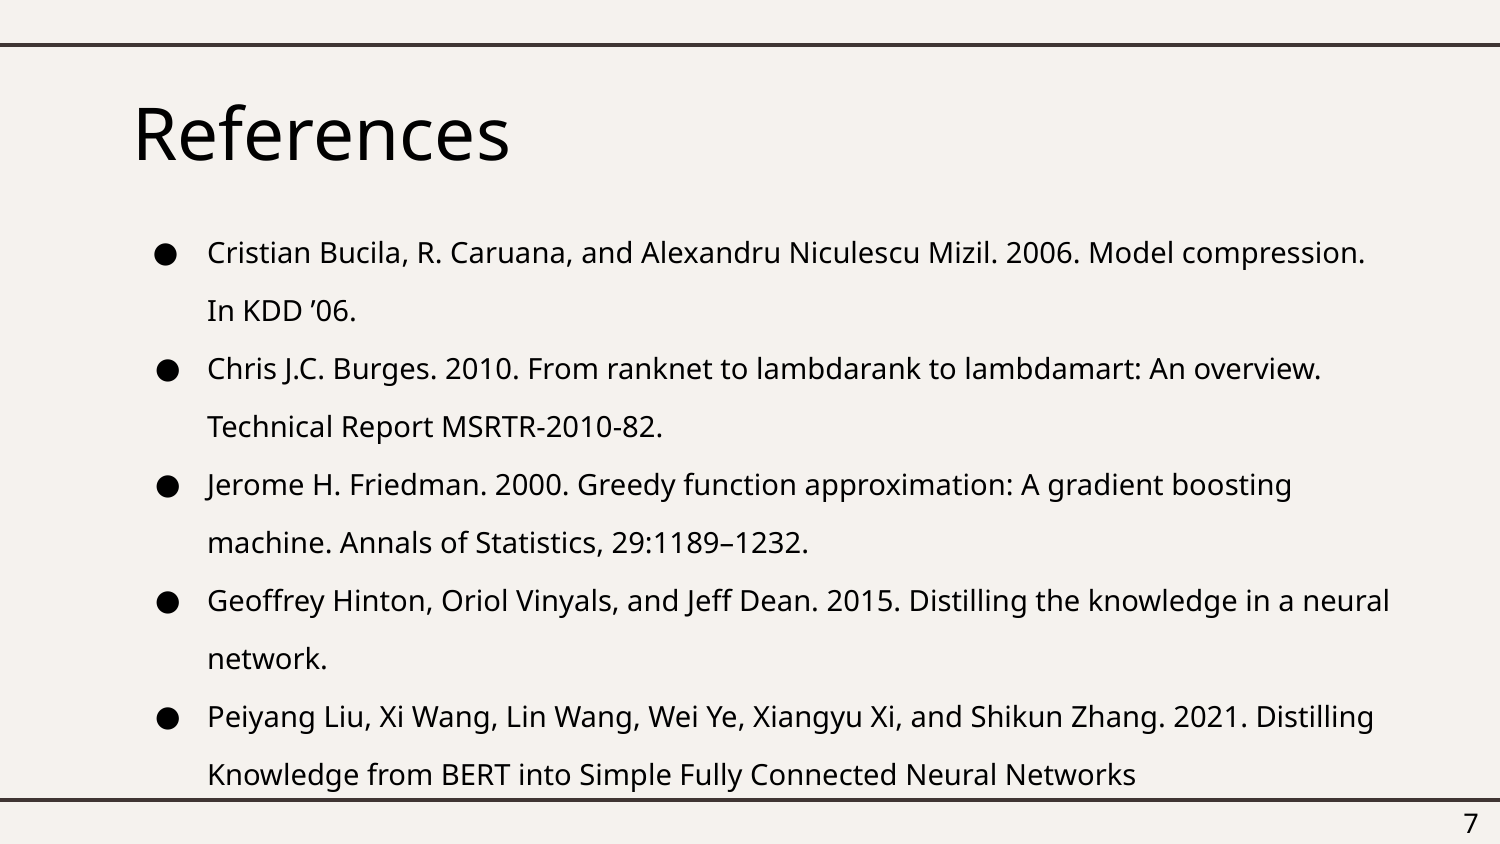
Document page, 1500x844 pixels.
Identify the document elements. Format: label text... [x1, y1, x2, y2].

slide_number ‹#› [1403, 791, 1494, 844]
subtitle Cristian Bucila, R. Caruana, and Alexandru Niculescu Mizil. 2006. Model compression. In KDD ’06. Chris J.C. Burges. 2010. From ranknet to lambdarank to lambdamart: An overview. Technical Report MSRTR-2010-82. Jerome H. Friedman. 2000. Greedy function approximation: A gradient boosting machine. Annals of Statistics, 29:1189–1232. Geoffrey Hinton, Oriol Vinyals, and Jeff Dean. 2015. Distilling the knowledge in a neural network. Peiyang Liu, Xi Wang, Lin Wang, Wei Ye, Xiangyu Xi, and Shikun Zhang. 2021. Distilling Knowledge from BERT into Simple Fully Connected Neural Networks [116, 196, 1417, 648]
title References [116, 72, 1440, 167]
